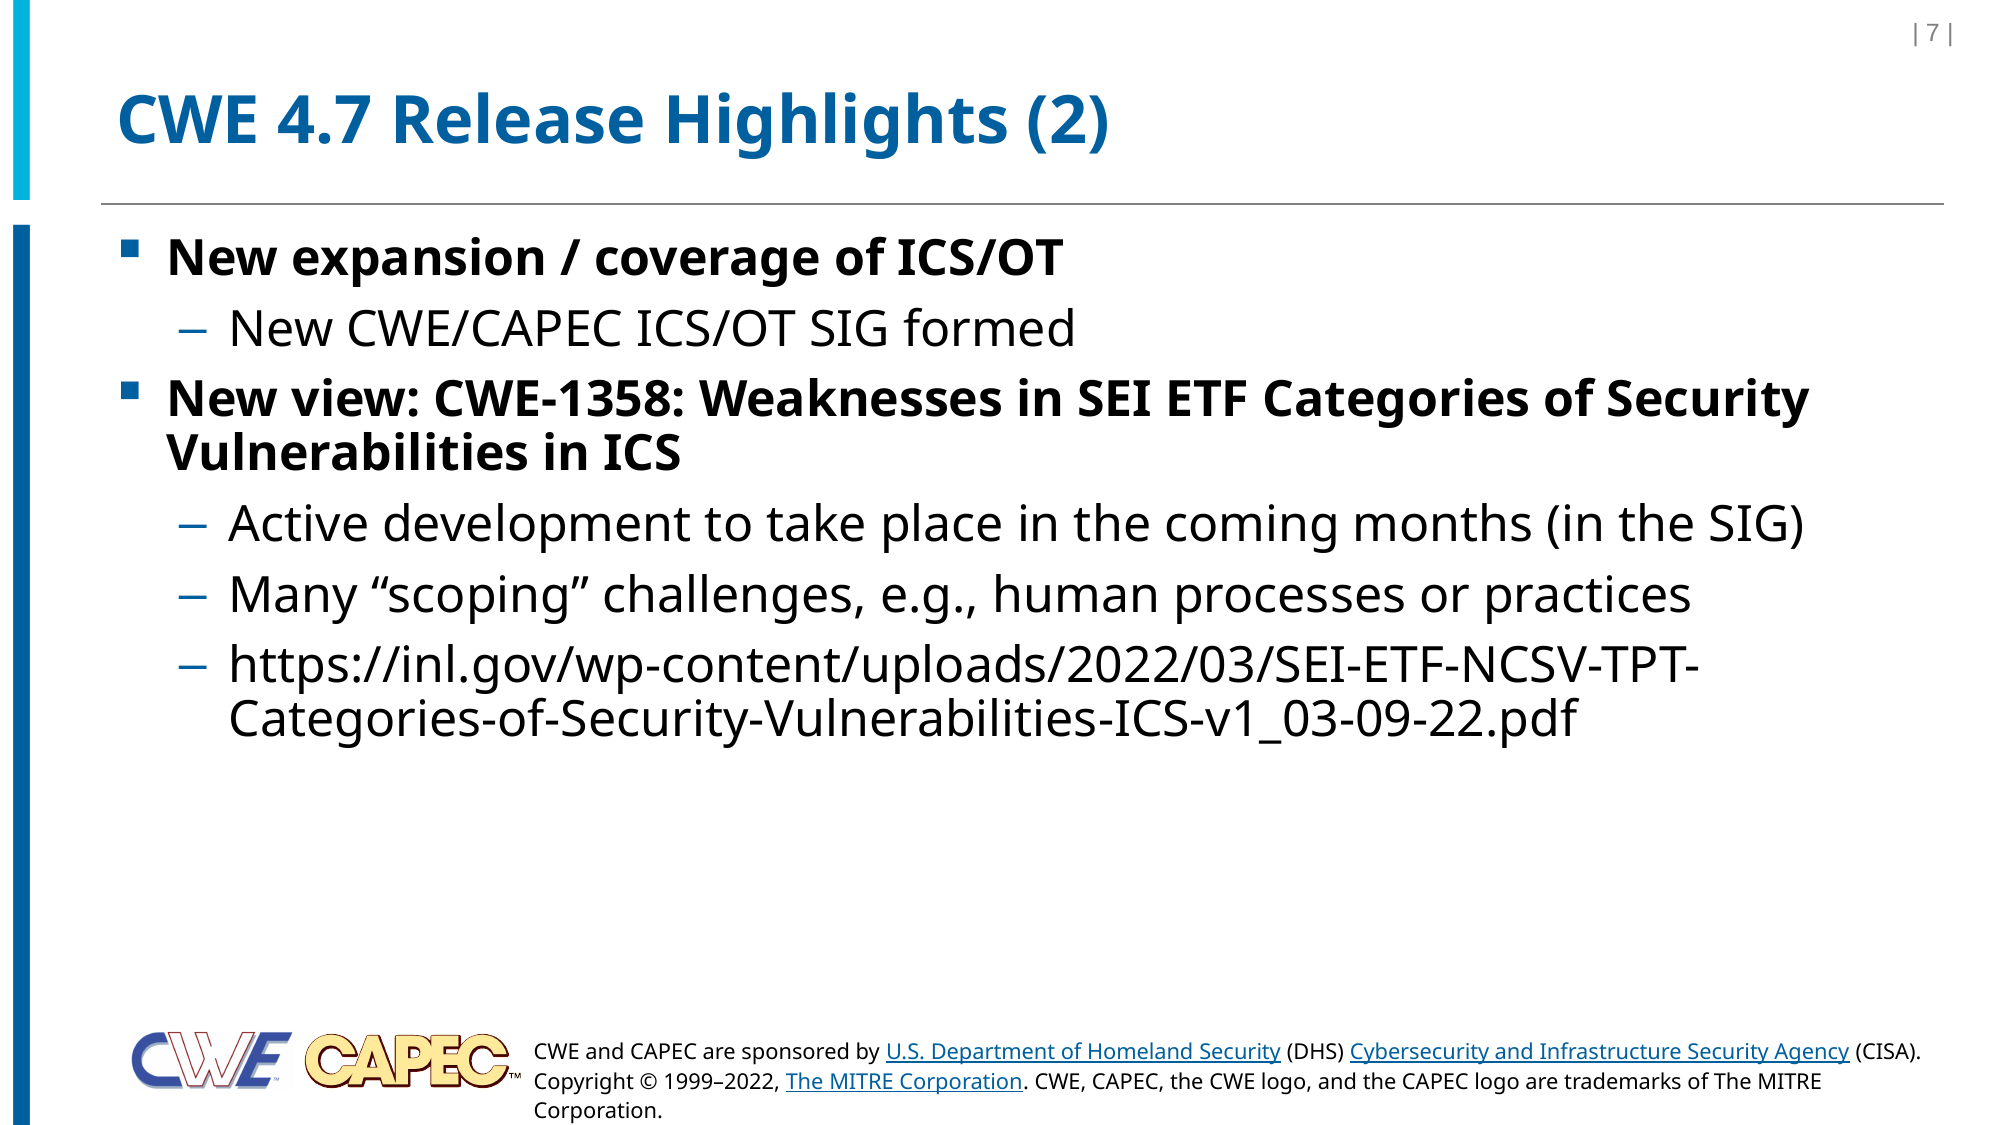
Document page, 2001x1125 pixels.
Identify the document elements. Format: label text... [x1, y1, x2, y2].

title CWE 4.7 Release Highlights (2) [101, 60, 1945, 184]
picture [130, 1021, 527, 1099]
slide_number | 7 | [1685, 9, 1976, 51]
list New expansion / coverage of ICS/OT New CWE/CAPEC ICS/OT SIG formed New view: CWE-1358: Weaknesses in SEI ETF Categories of Security Vulnerabilities in ICS Active development to take place in the coming months (in the SIG) Many “scoping” challenges, e.g., human processes or practices https://inl.gov/wp-content/uploads/2022/03/SEI-ETF-NCSV-TPT-Categories-of-Security-Vulnerabilities-ICS-v1_03-09-22.pdf [101, 224, 1945, 1012]
